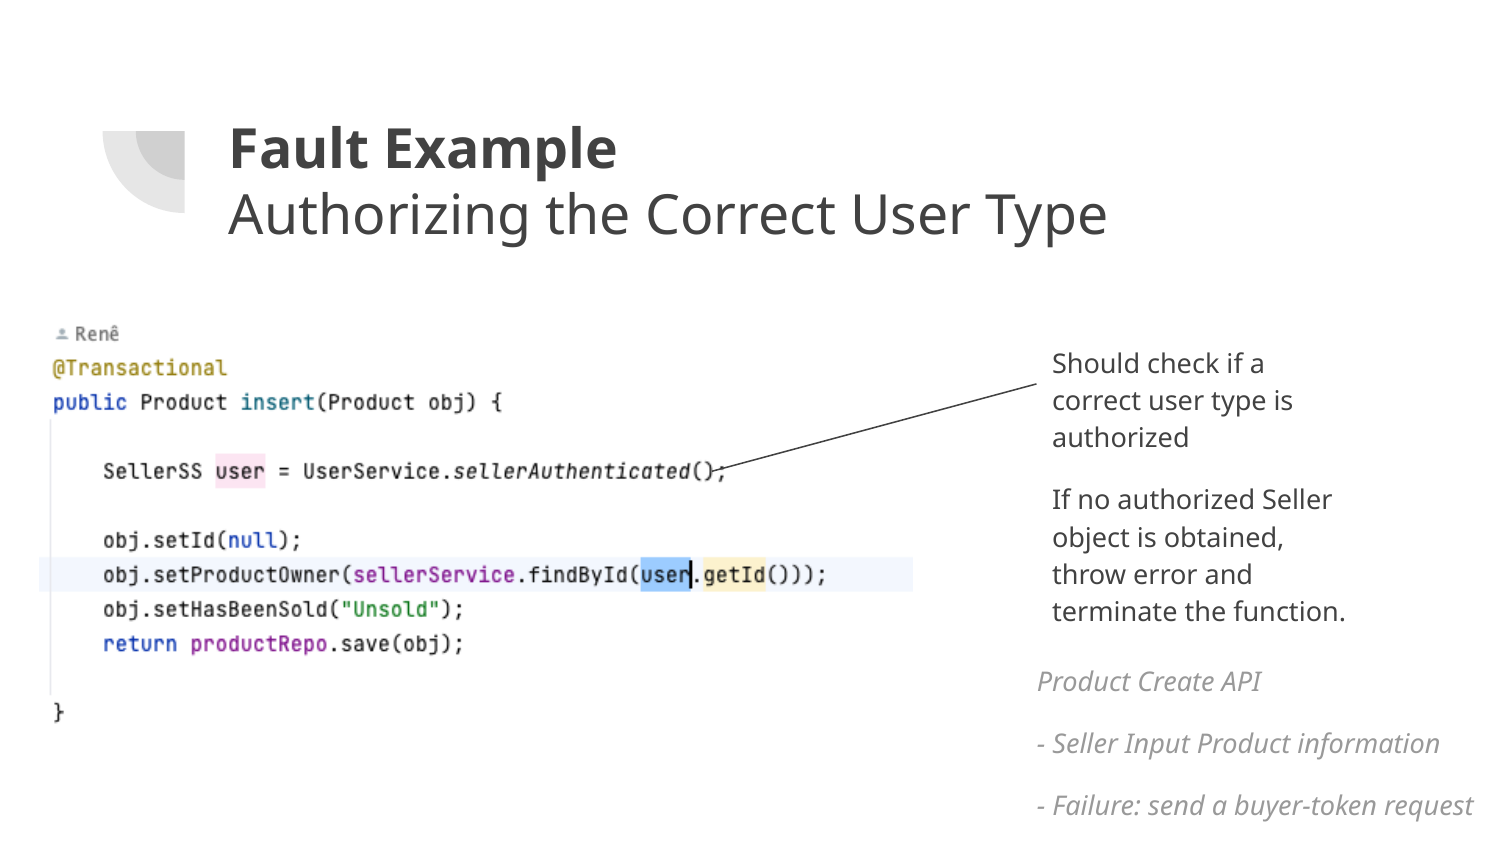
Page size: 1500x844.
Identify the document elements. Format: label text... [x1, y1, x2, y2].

title Fault Example Authorizing the Correct User Type [213, 98, 1368, 263]
picture [39, 305, 913, 744]
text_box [711, 383, 1037, 472]
list Product Create API - Seller Input Product information - Failure: send a buyer-token request [1021, 644, 1500, 844]
list Should check if a correct user type is authorized If no authorized Seller object is obtained, throw error and terminate the function. [1037, 326, 1368, 644]
